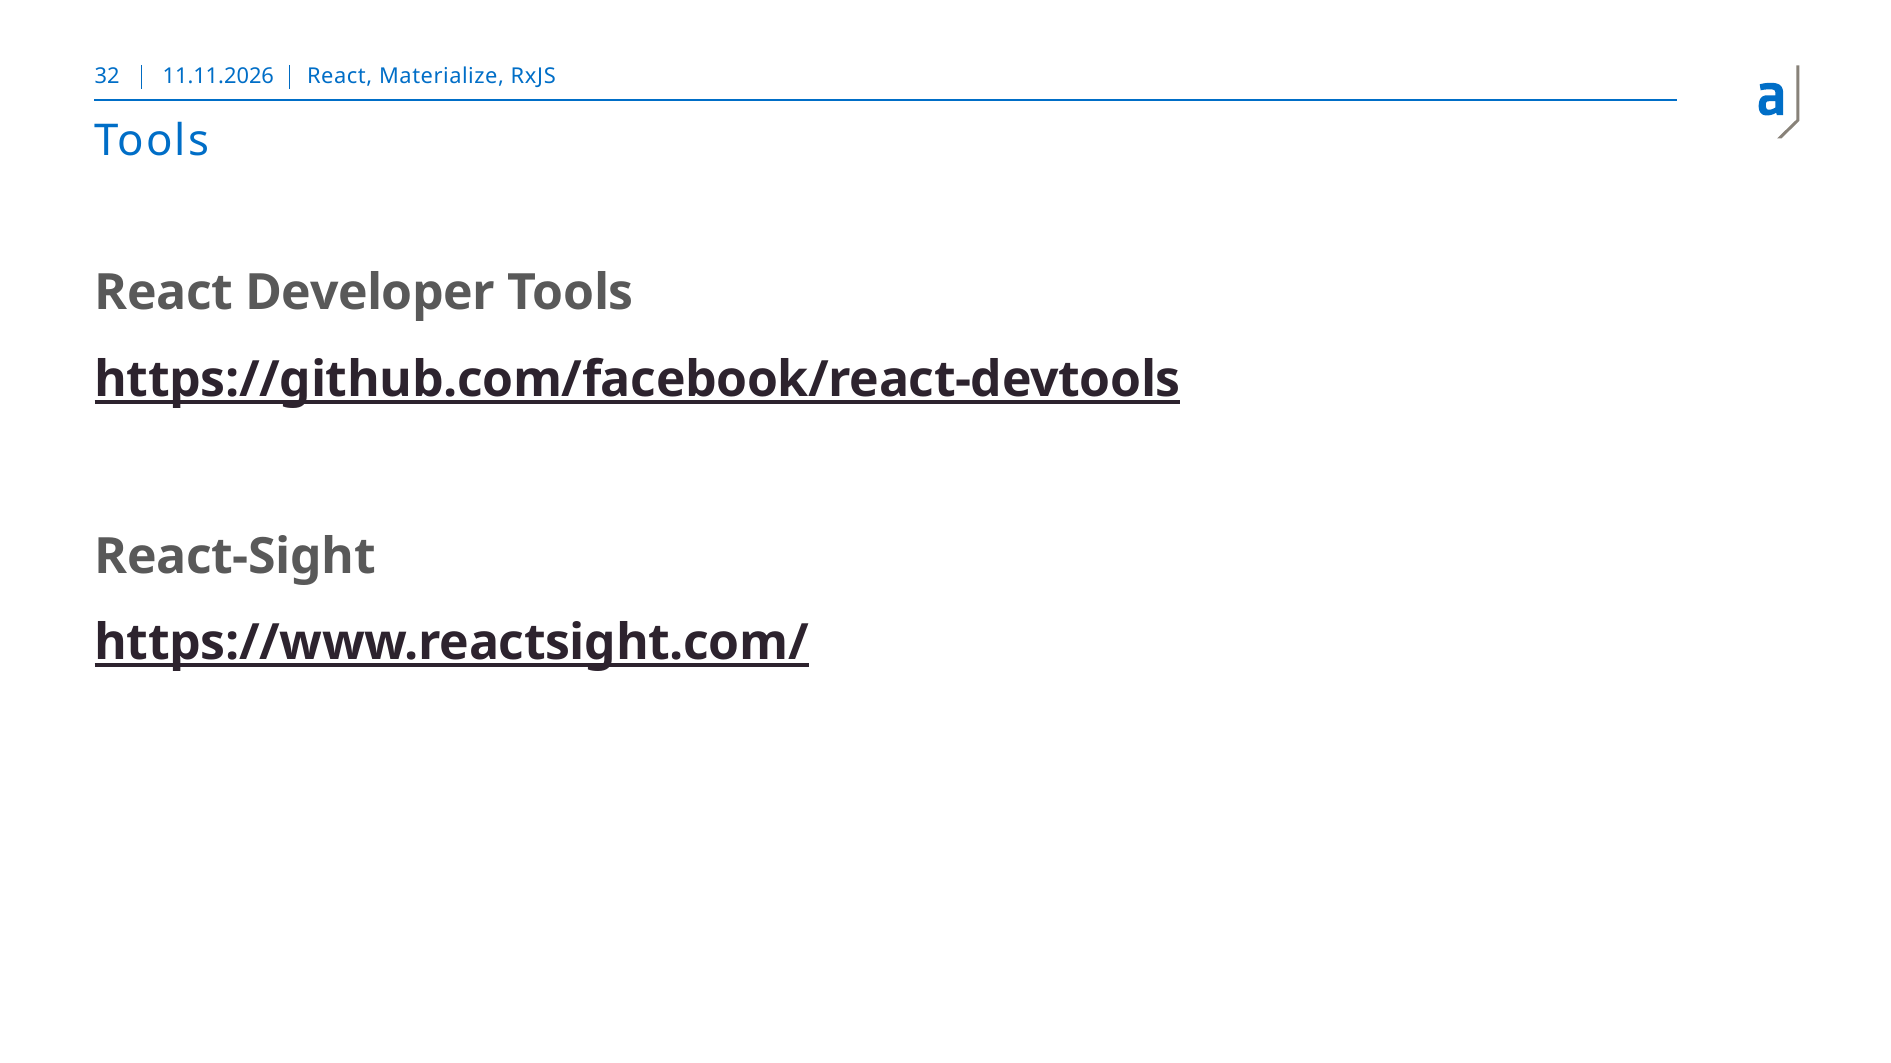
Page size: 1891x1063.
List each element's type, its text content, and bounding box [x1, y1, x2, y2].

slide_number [150, 59, 287, 95]
slide_number 32 [94, 59, 142, 95]
title Tools [94, 106, 1678, 220]
list React Developer Tools https://github.com/facebook/react-devtools React-Sight https://www.reactsight.com/ [94, 247, 1678, 1016]
footer React, Materialize, RxJS [307, 59, 1678, 95]
